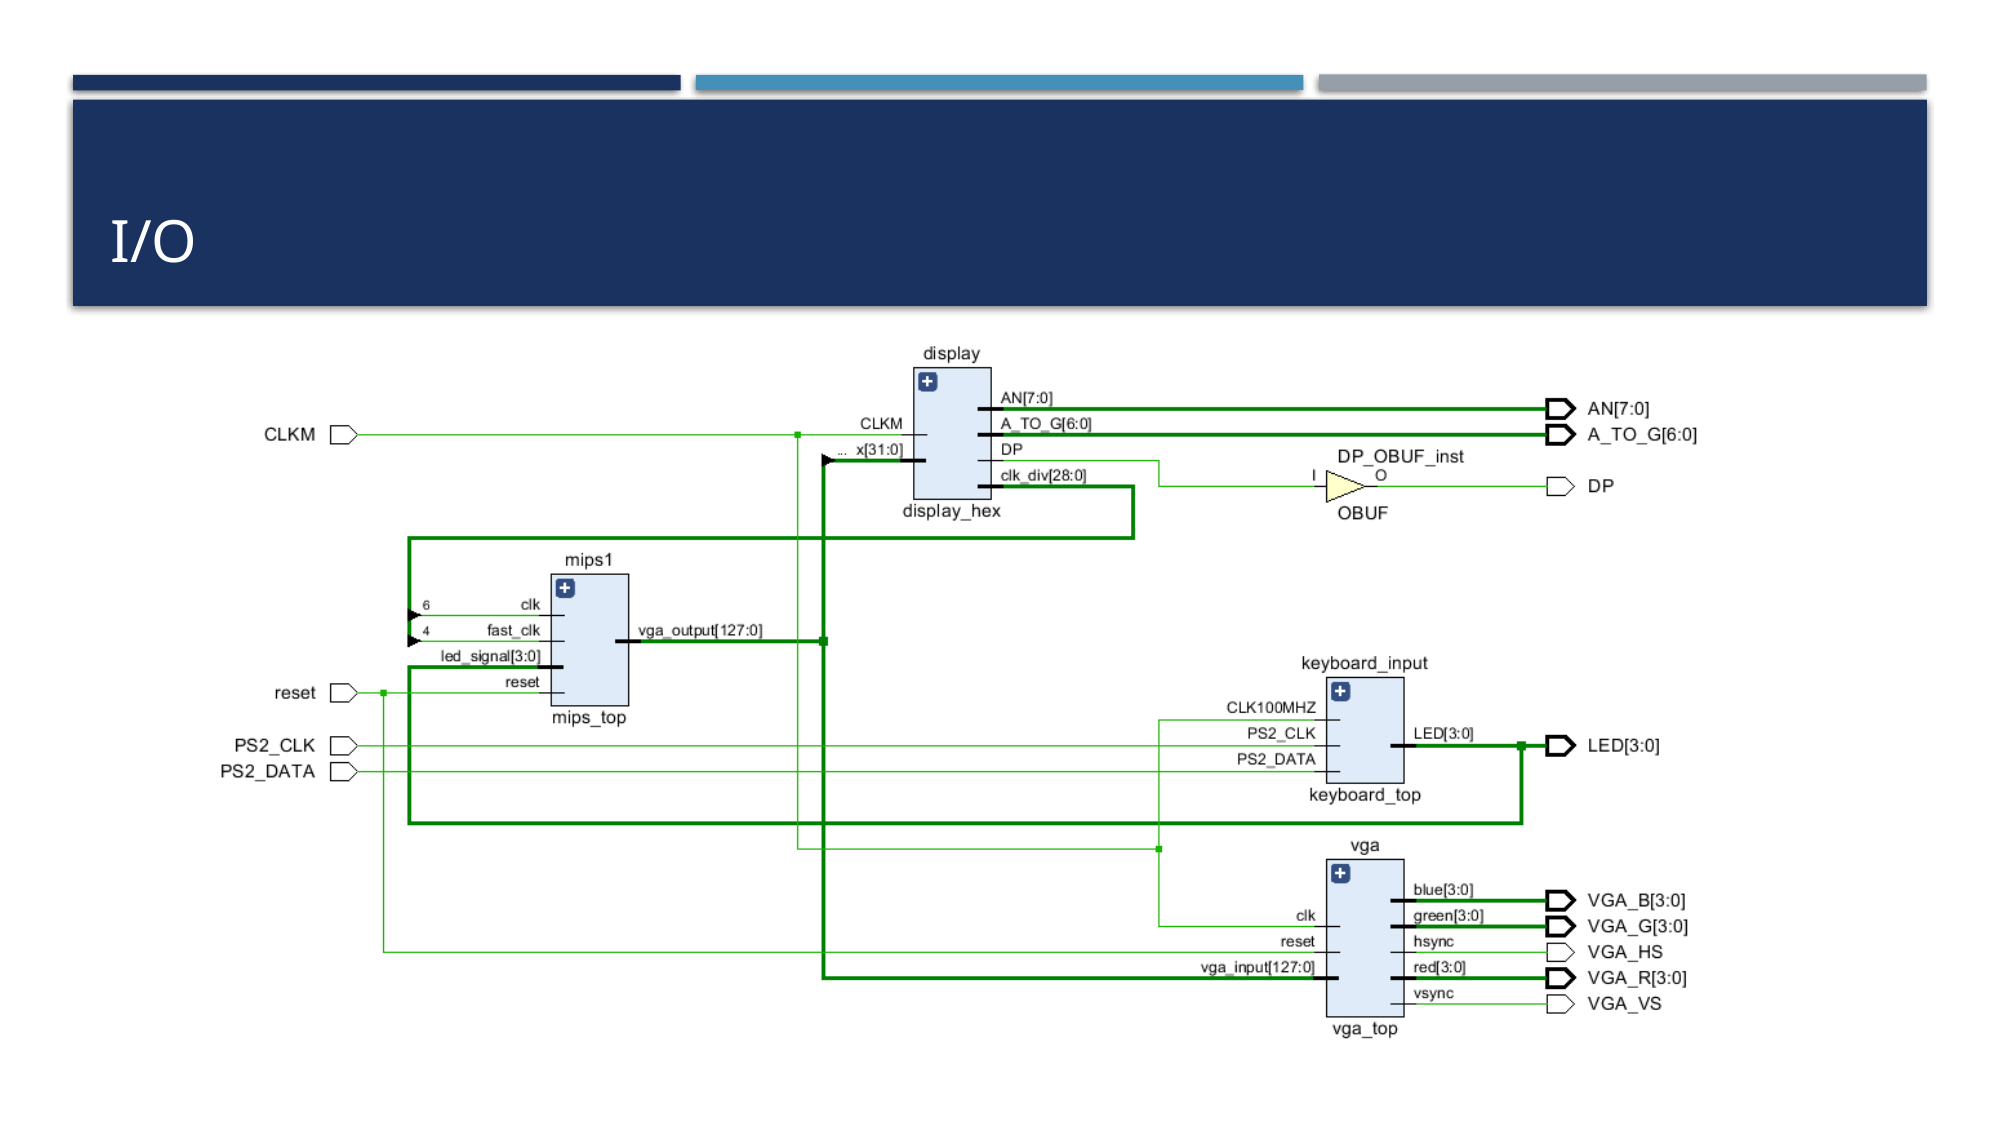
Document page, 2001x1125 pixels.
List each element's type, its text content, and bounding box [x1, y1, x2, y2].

title I/O [95, 119, 1905, 282]
picture [205, 322, 1708, 1069]
